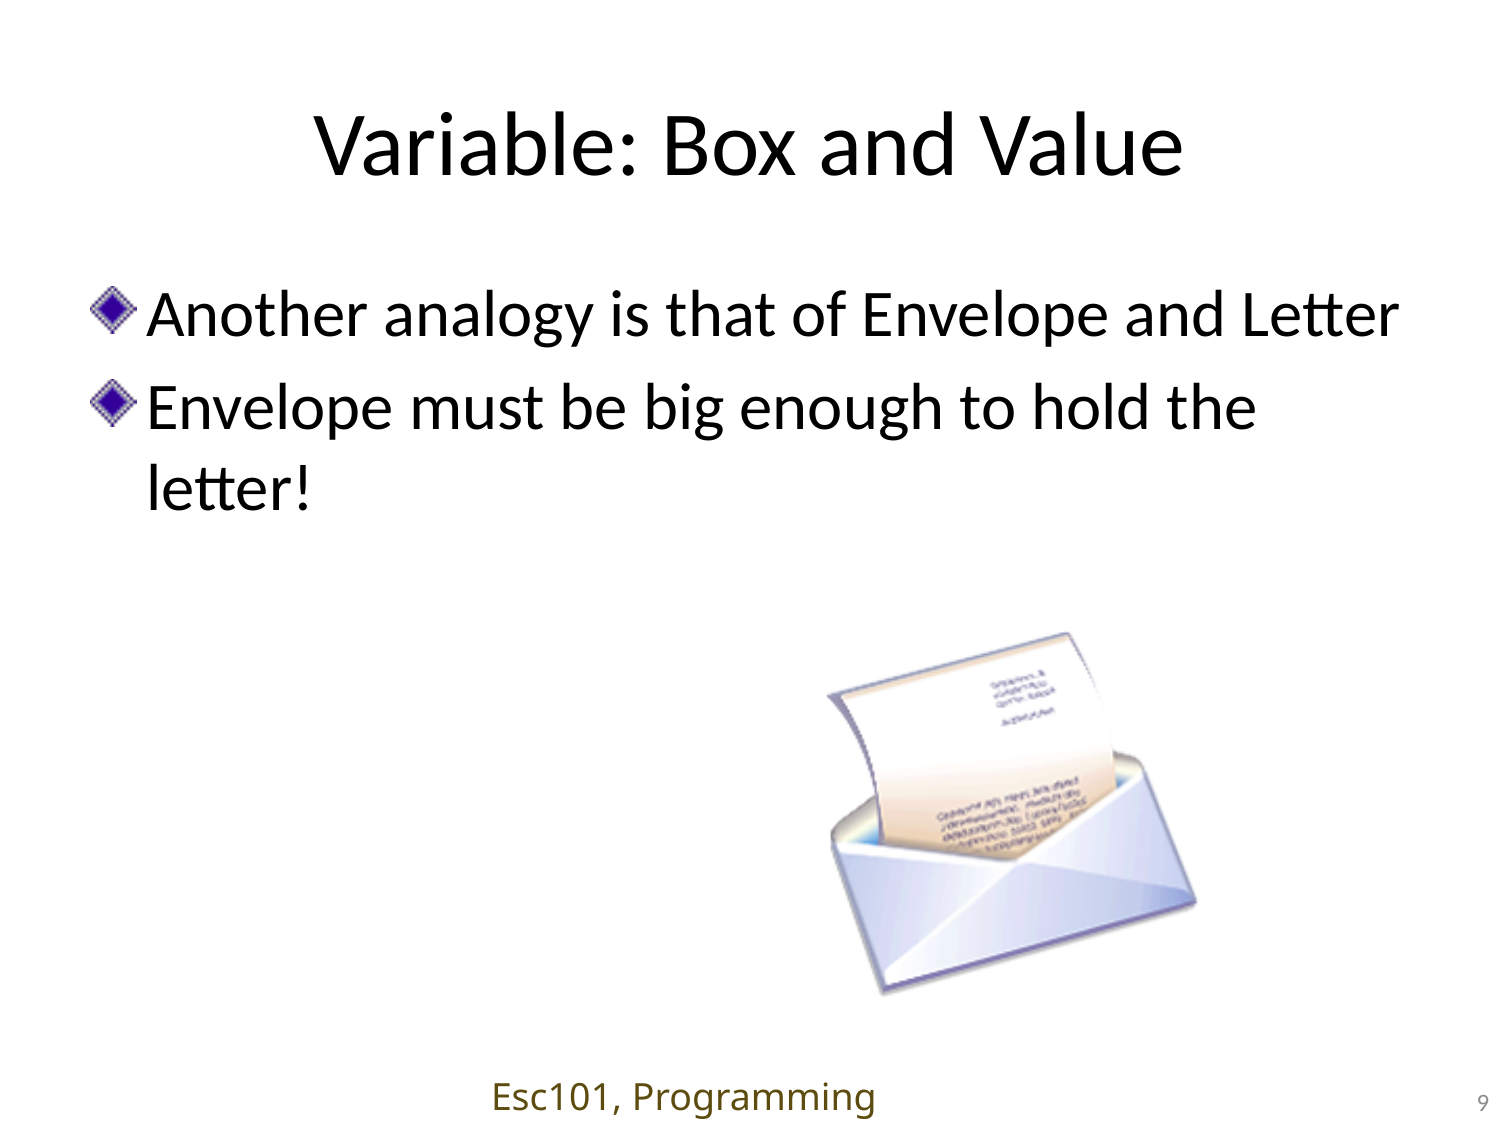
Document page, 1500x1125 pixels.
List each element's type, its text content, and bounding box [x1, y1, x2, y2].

list Another analogy is that of Envelope and Letter Envelope must be big enough to hold the letter! [75, 262, 1425, 1005]
picture [90, 379, 137, 427]
title Variable: Box and Value [75, 45, 1425, 233]
picture [824, 630, 1201, 1001]
text_box Esc101, Programming [483, 1064, 1025, 1125]
picture [90, 286, 137, 334]
slide_number 9 [1449, 1077, 1500, 1125]
